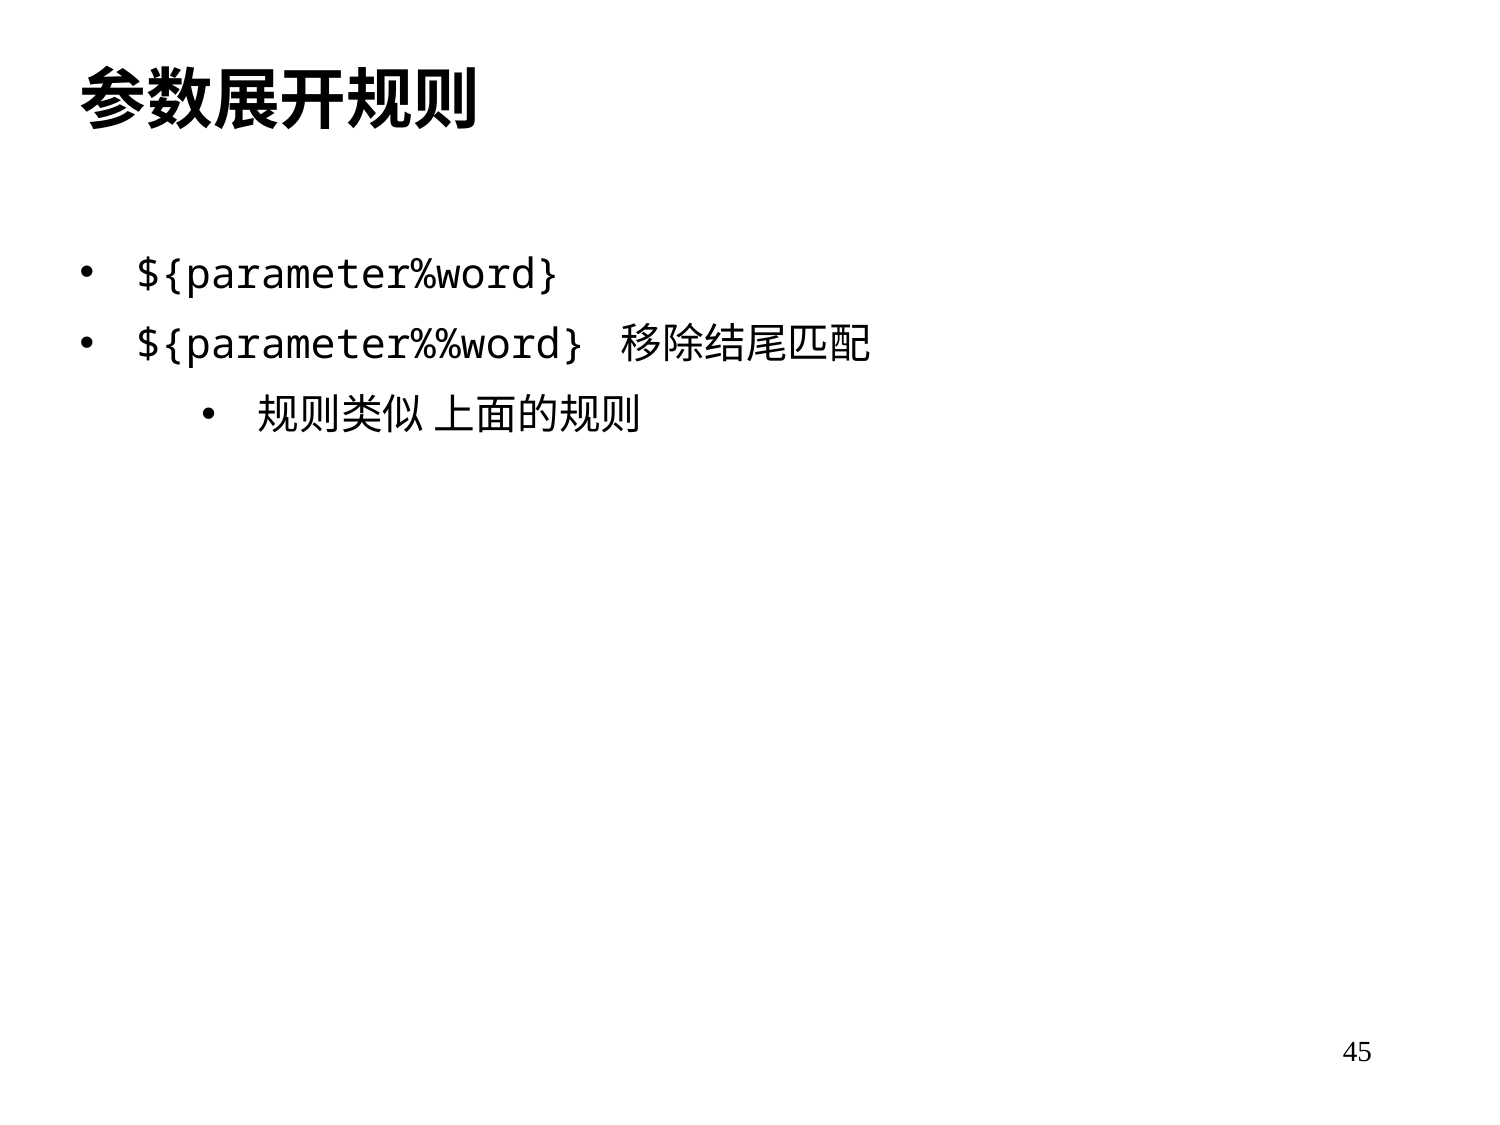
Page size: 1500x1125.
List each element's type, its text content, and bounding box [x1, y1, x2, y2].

text_box 参数展开规则 [64, 49, 1300, 145]
slide_number 45 [1074, 1025, 1388, 1100]
text_box ${parameter%word} ${parameter%%word} 移除结尾匹配 规则类似 上面的规则 [64, 239, 1353, 446]
